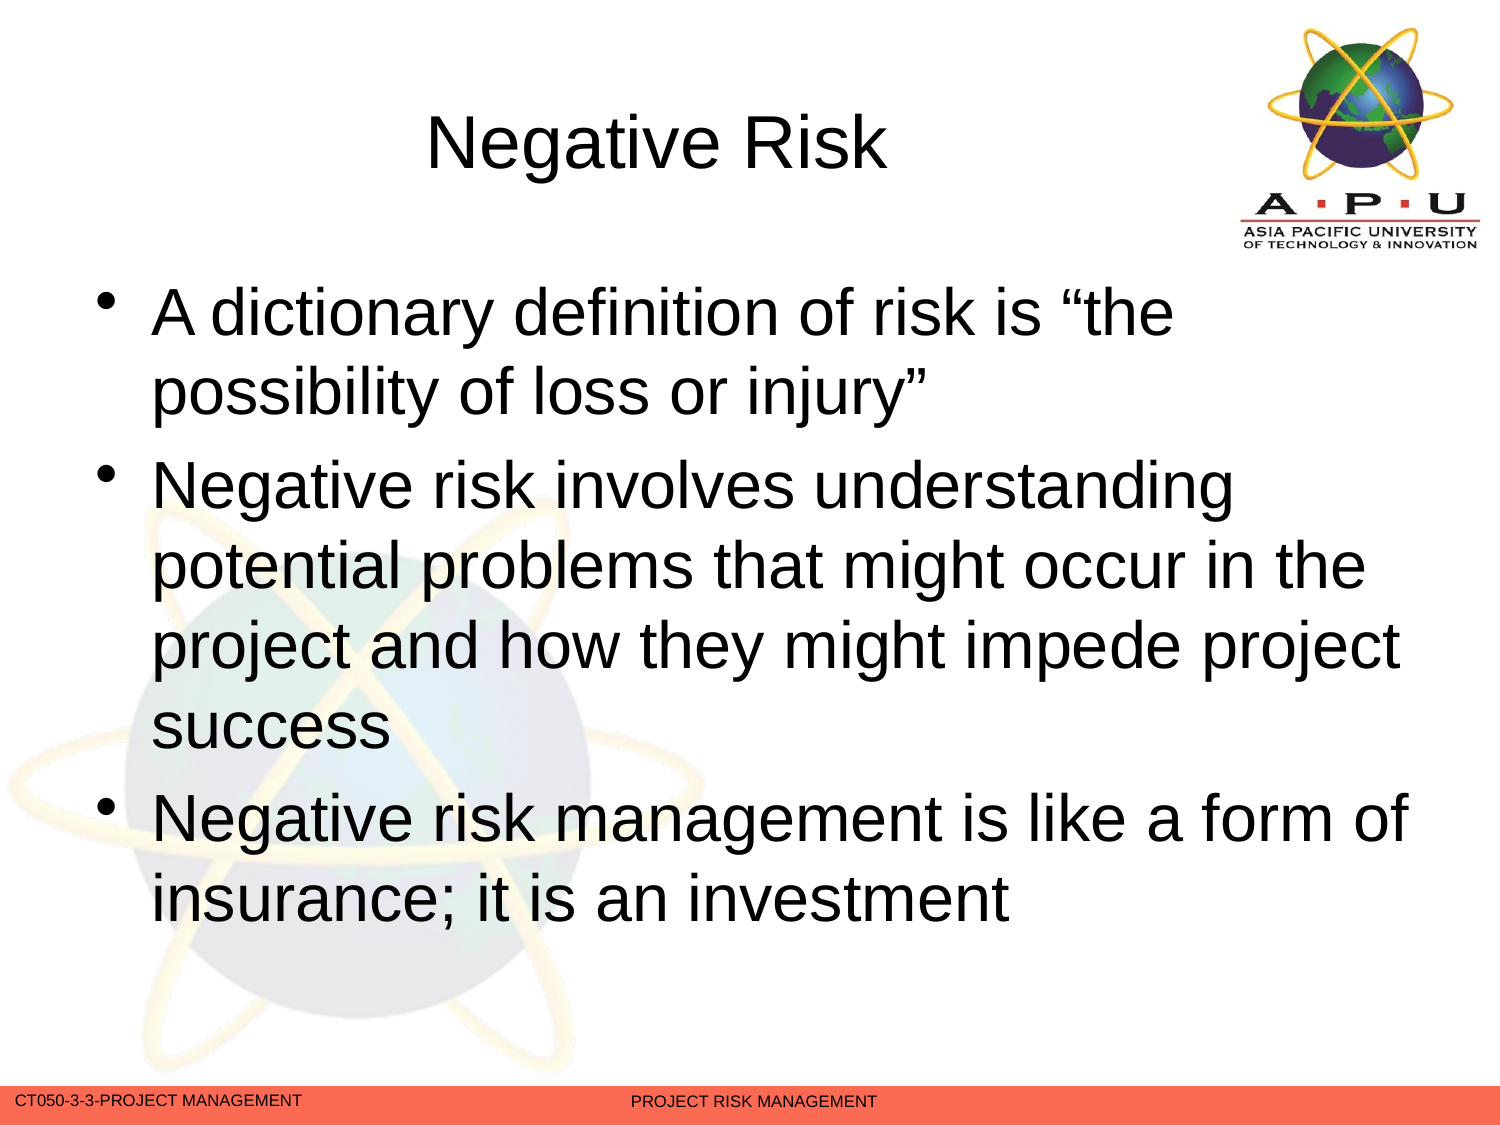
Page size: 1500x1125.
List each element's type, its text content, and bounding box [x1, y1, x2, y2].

title Negative Risk [79, 45, 1235, 233]
list A dictionary definition of risk is “the possibility of loss or injury” Negative risk involves understanding potential problems that might occur in the project and how they might impede project success Negative risk management is like a form of insurance; it is an investment [79, 260, 1430, 1085]
picture [1222, 0, 1500, 277]
